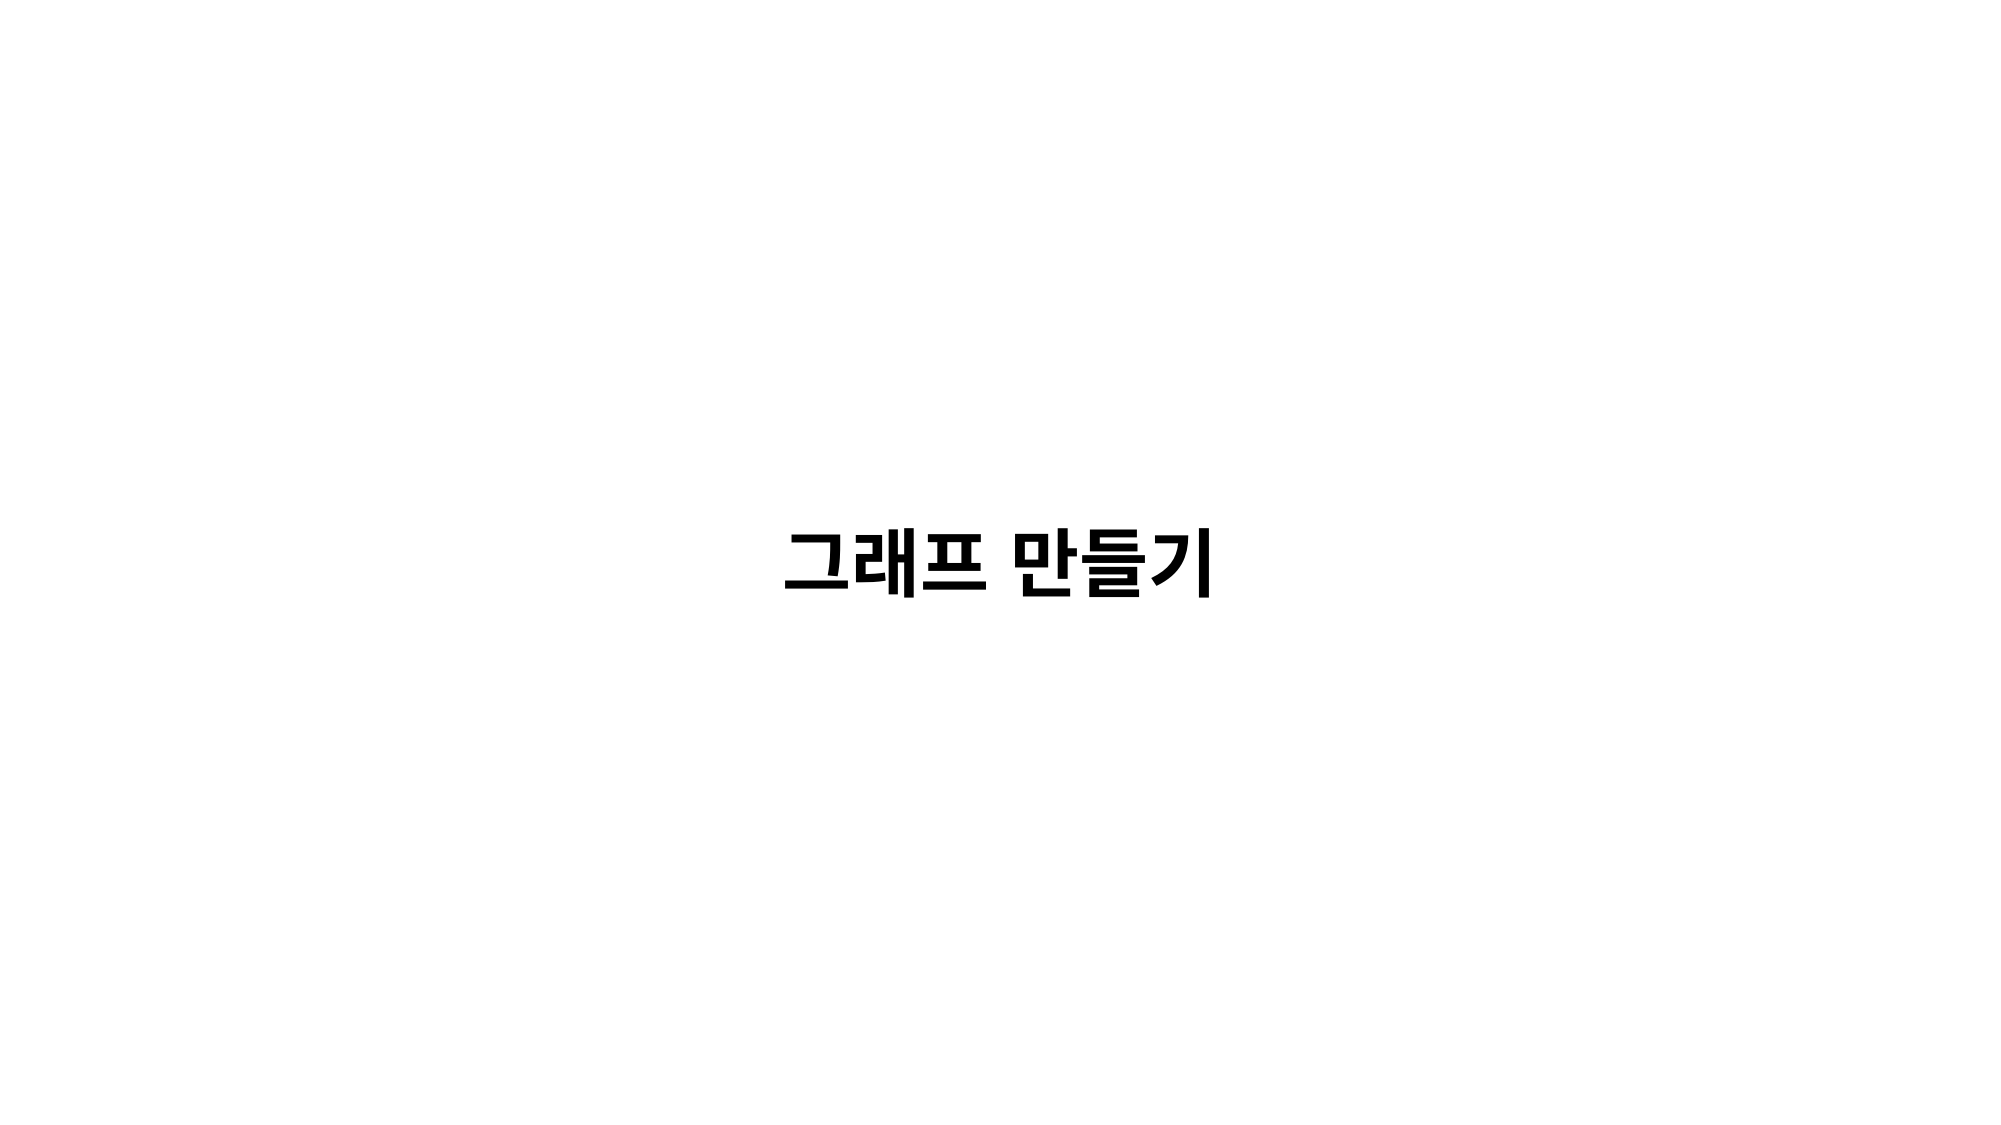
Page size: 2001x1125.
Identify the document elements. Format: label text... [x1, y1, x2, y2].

text_box 그래프 만들기 [767, 509, 1233, 615]
